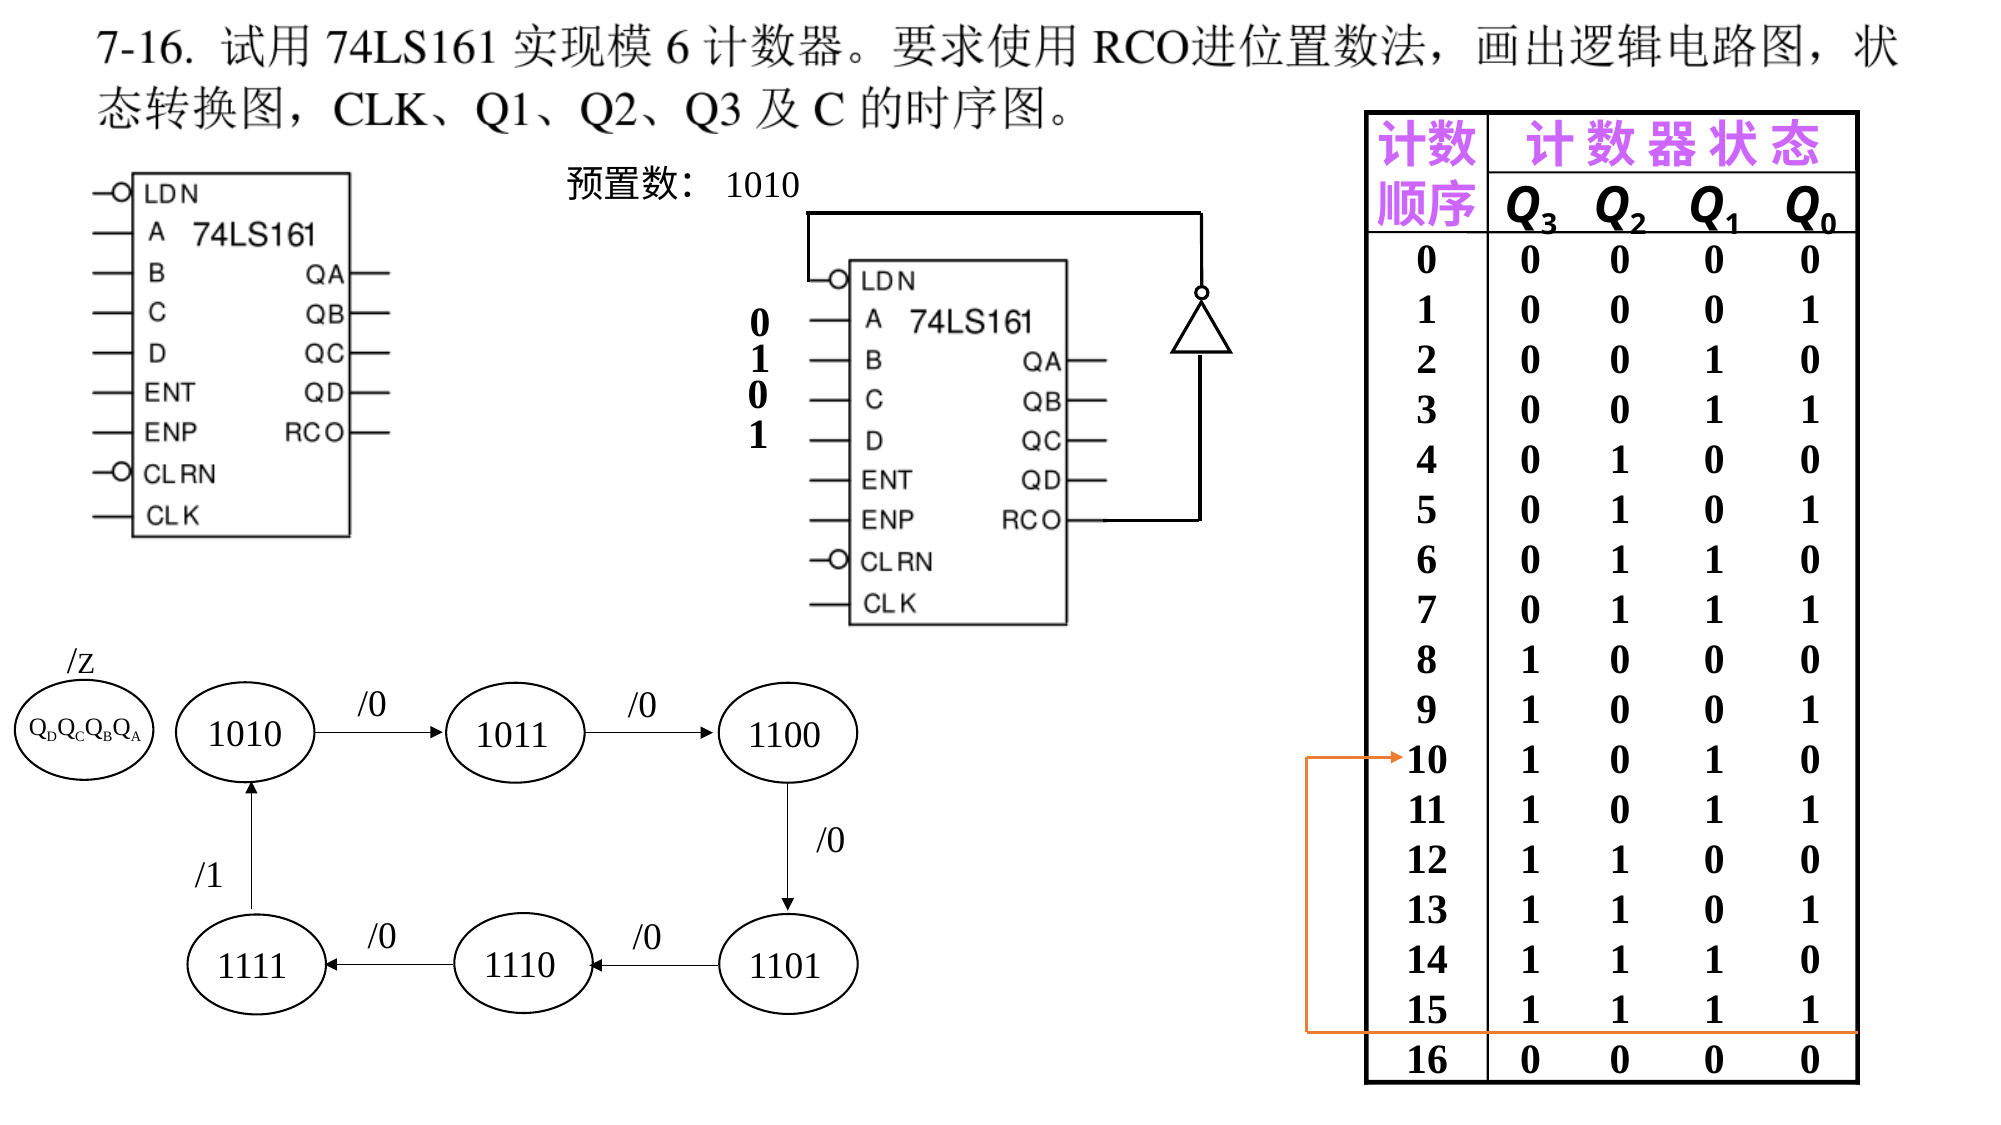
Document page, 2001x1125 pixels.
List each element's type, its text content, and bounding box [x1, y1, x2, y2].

text_box [718, 912, 859, 1016]
text_box QDQCQBQA [13, 702, 157, 752]
text_box [1170, 300, 1233, 354]
text_box 0 [717, 294, 797, 345]
picture [80, 166, 410, 550]
text_box /0 [342, 671, 406, 732]
text_box [174, 681, 316, 784]
text_box 1100 [733, 702, 837, 763]
text_box /0 [613, 672, 676, 732]
text_box /0 [801, 807, 864, 867]
text_box 1010 [192, 701, 298, 762]
text_box /0 [617, 904, 681, 965]
picture [797, 253, 1127, 637]
text_box 1101 [733, 933, 837, 994]
text_box 1 [714, 330, 797, 381]
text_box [1366, 112, 1858, 1032]
text_box /Z [52, 628, 115, 689]
text_box /1 [179, 842, 243, 903]
text_box /0 [352, 903, 416, 964]
text_box 1110 [468, 932, 571, 993]
text_box 预置数：1010 [551, 152, 815, 213]
text_box 1011 [460, 702, 564, 763]
text_box [20, 752, 148, 781]
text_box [1366, 1033, 1858, 1083]
text_box [186, 913, 327, 1016]
text_box 0 [709, 366, 797, 417]
text_box 1111 [202, 934, 303, 994]
text_box [453, 912, 594, 1015]
text_box [445, 681, 586, 784]
text_box [1194, 285, 1209, 300]
text_box [717, 681, 859, 784]
text_box 1 [711, 417, 797, 458]
text_box [25, 683, 144, 702]
picture [92, 16, 1907, 134]
